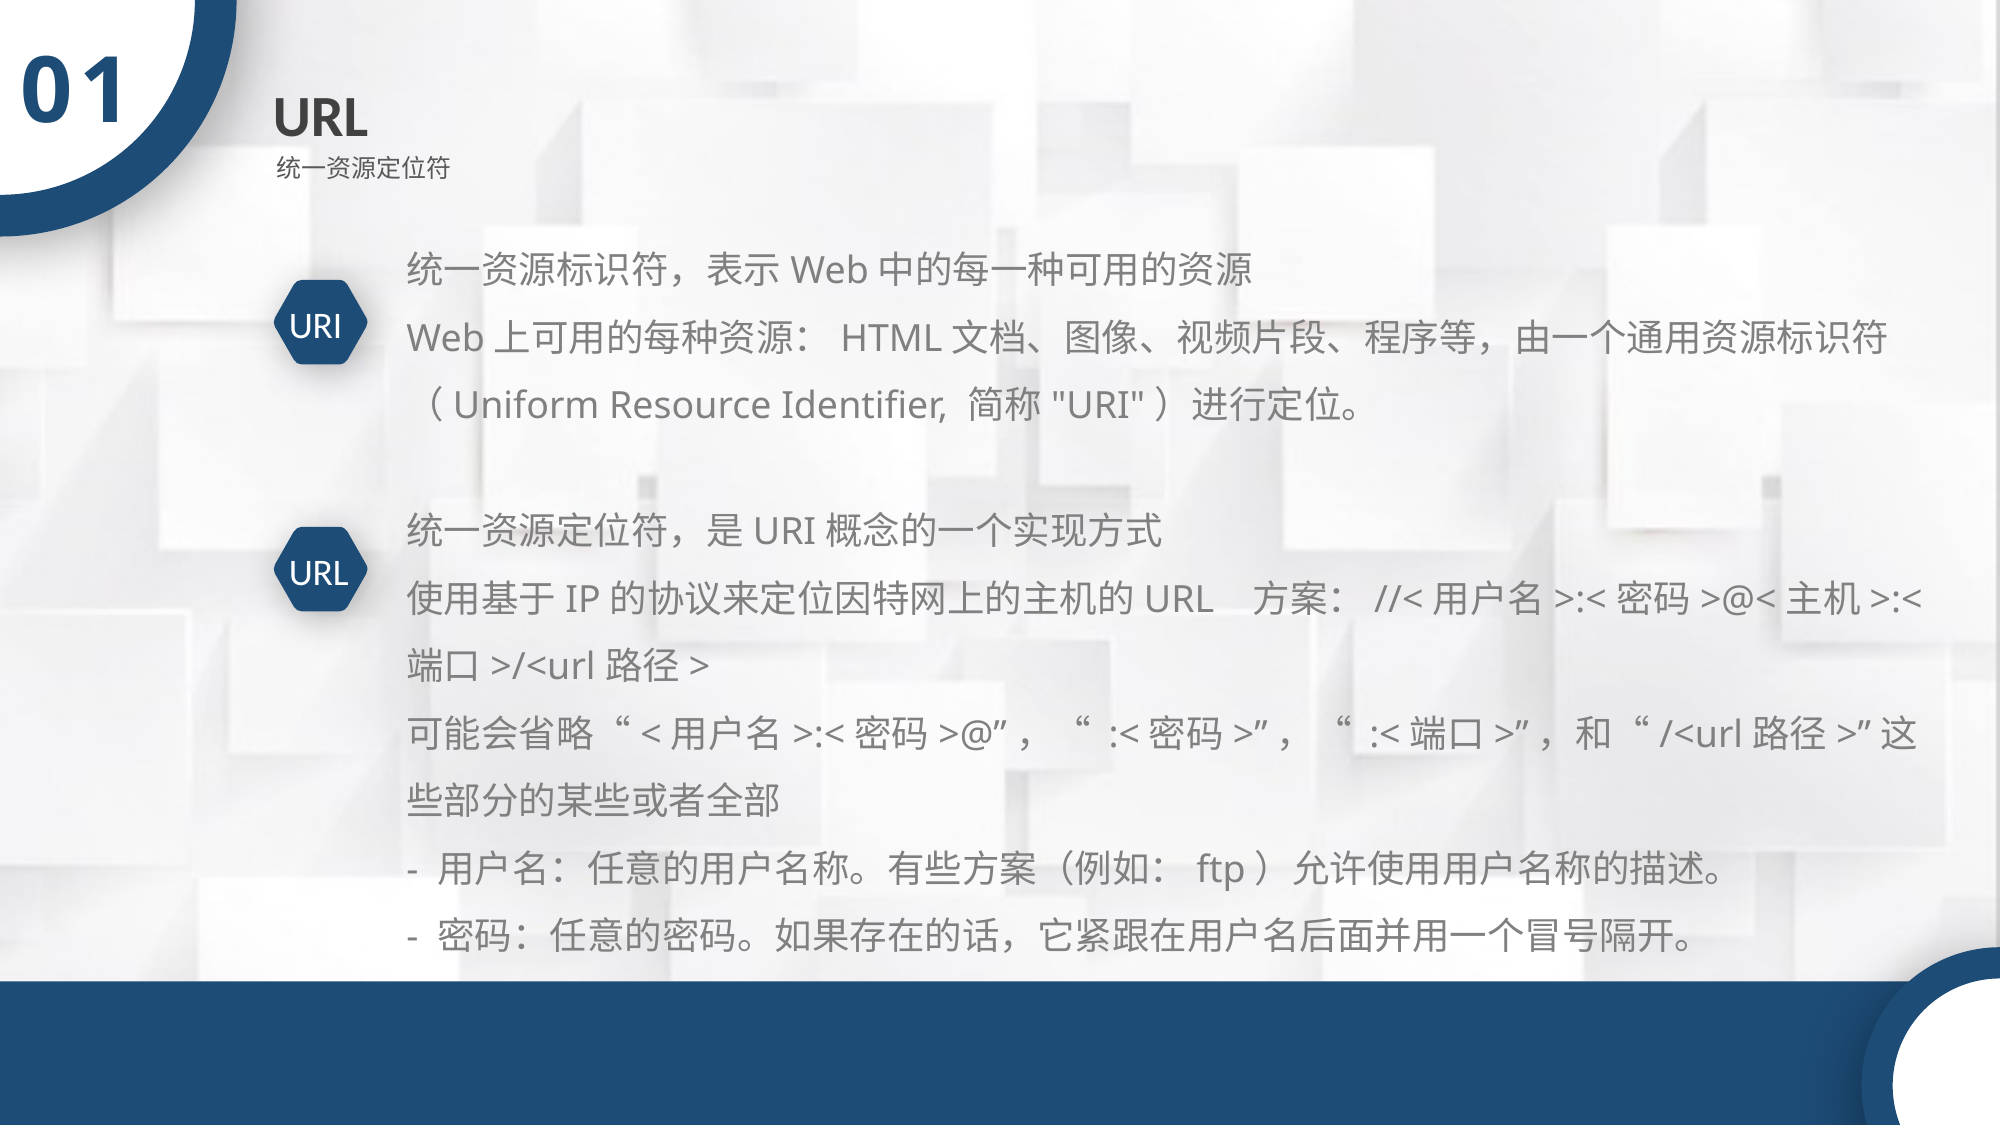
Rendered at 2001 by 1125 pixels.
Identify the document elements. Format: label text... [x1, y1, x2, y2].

text_box 01 [0, 22, 153, 148]
picture [0, 0, 2000, 980]
text_box 统一资源定位符，是URI概念的一个实现方式 使用基于IP的协议来定位因特网上的主机的URL 方案：//<用户名>:<密码>@<主机>:<端口>/<url路径> 可能会省略“<用户名>:<密码>@”，“ :<密码>”，“ :<端口>”，和“/<url路径>”这些部分的某些或者全部 - 用户名：任意的用户名称。有些方案（例如：ftp）允许使用用户名称的描述。 - 密码：任意的密码。如果存在的话，它紧跟在用户名后面并用一个冒号隔开。 [406, 484, 1954, 957]
text_box 统一资源定位符 [261, 144, 1243, 190]
text_box [0, 980, 1886, 1125]
text_box 统一资源标识符，表示Web中的每一种可用的资源 Web上可用的每种资源：HTML文档、图像、视频片段、程序等，由一个通用资源标识符（Uniform Resource Identifier, 简称"URI"）进行定位。 [406, 223, 1954, 427]
text_box [0, 0, 217, 217]
text_box URI [273, 279, 368, 365]
text_box [1876, 961, 2000, 1125]
text_box URL [273, 526, 368, 612]
text_box URL [258, 71, 384, 156]
